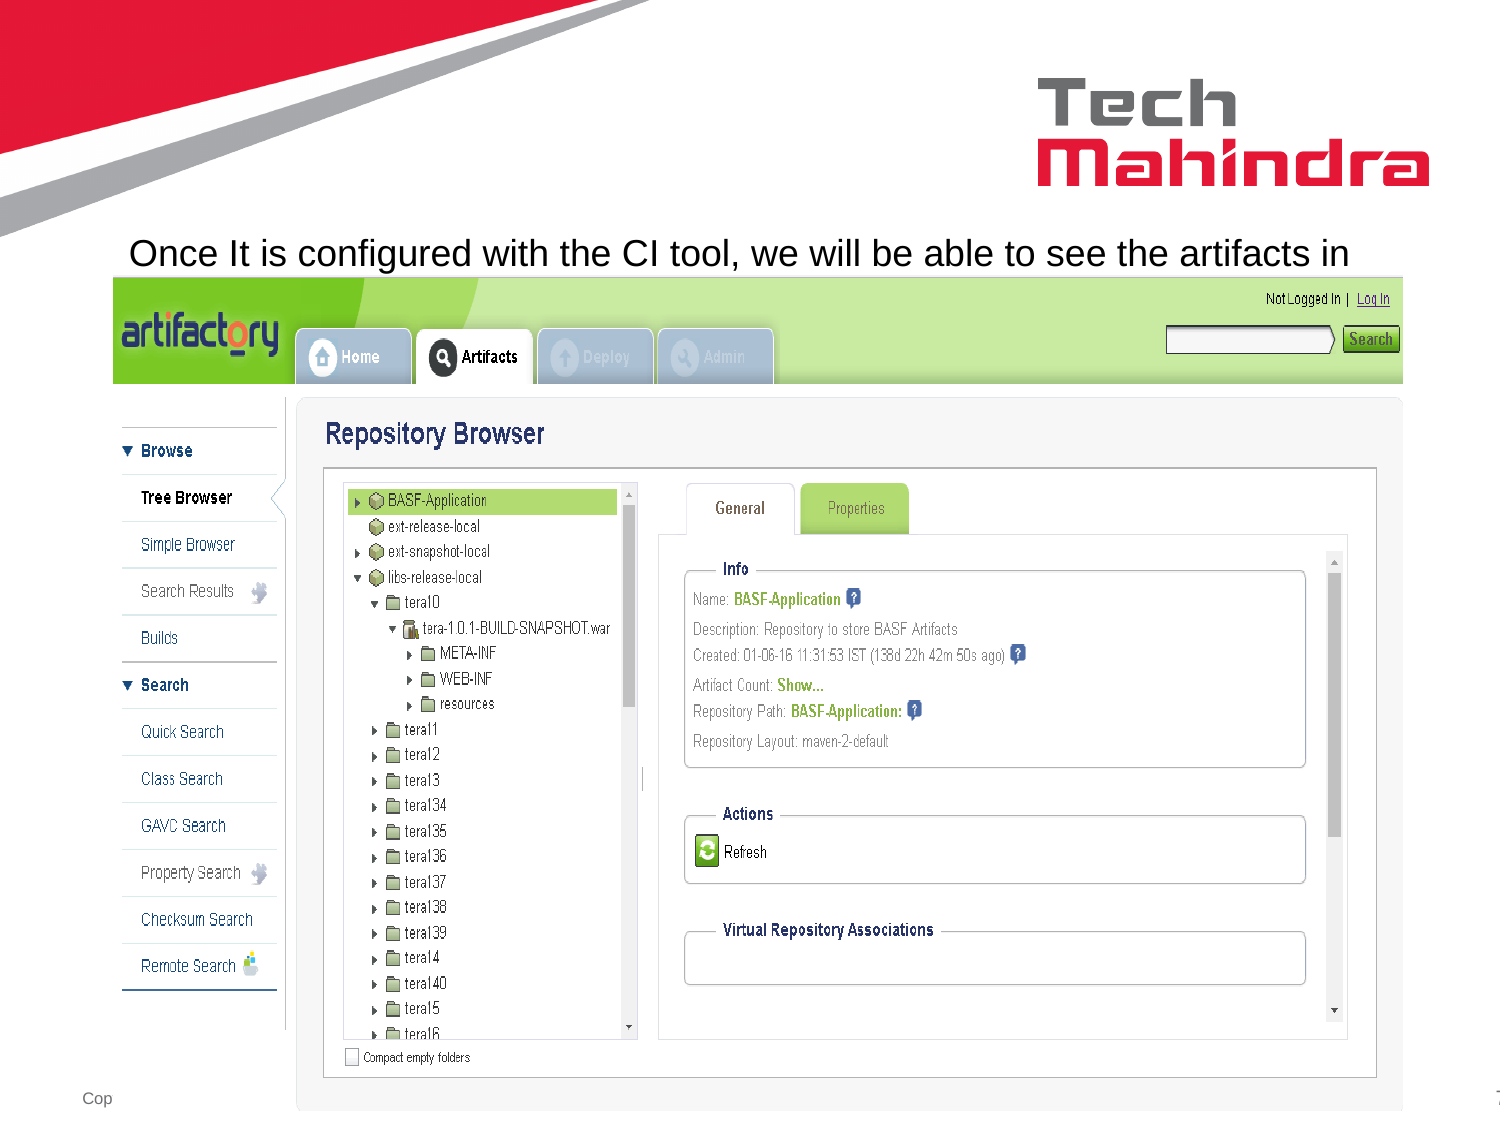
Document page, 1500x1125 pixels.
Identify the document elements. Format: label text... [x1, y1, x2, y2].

picture [1038, 78, 1429, 186]
text_box Once It is configured with the CI tool, we will be able to see the artifacts in Artifactory as shown below: [128, 228, 1403, 274]
picture [0, 0, 652, 237]
picture [112, 274, 1403, 1111]
